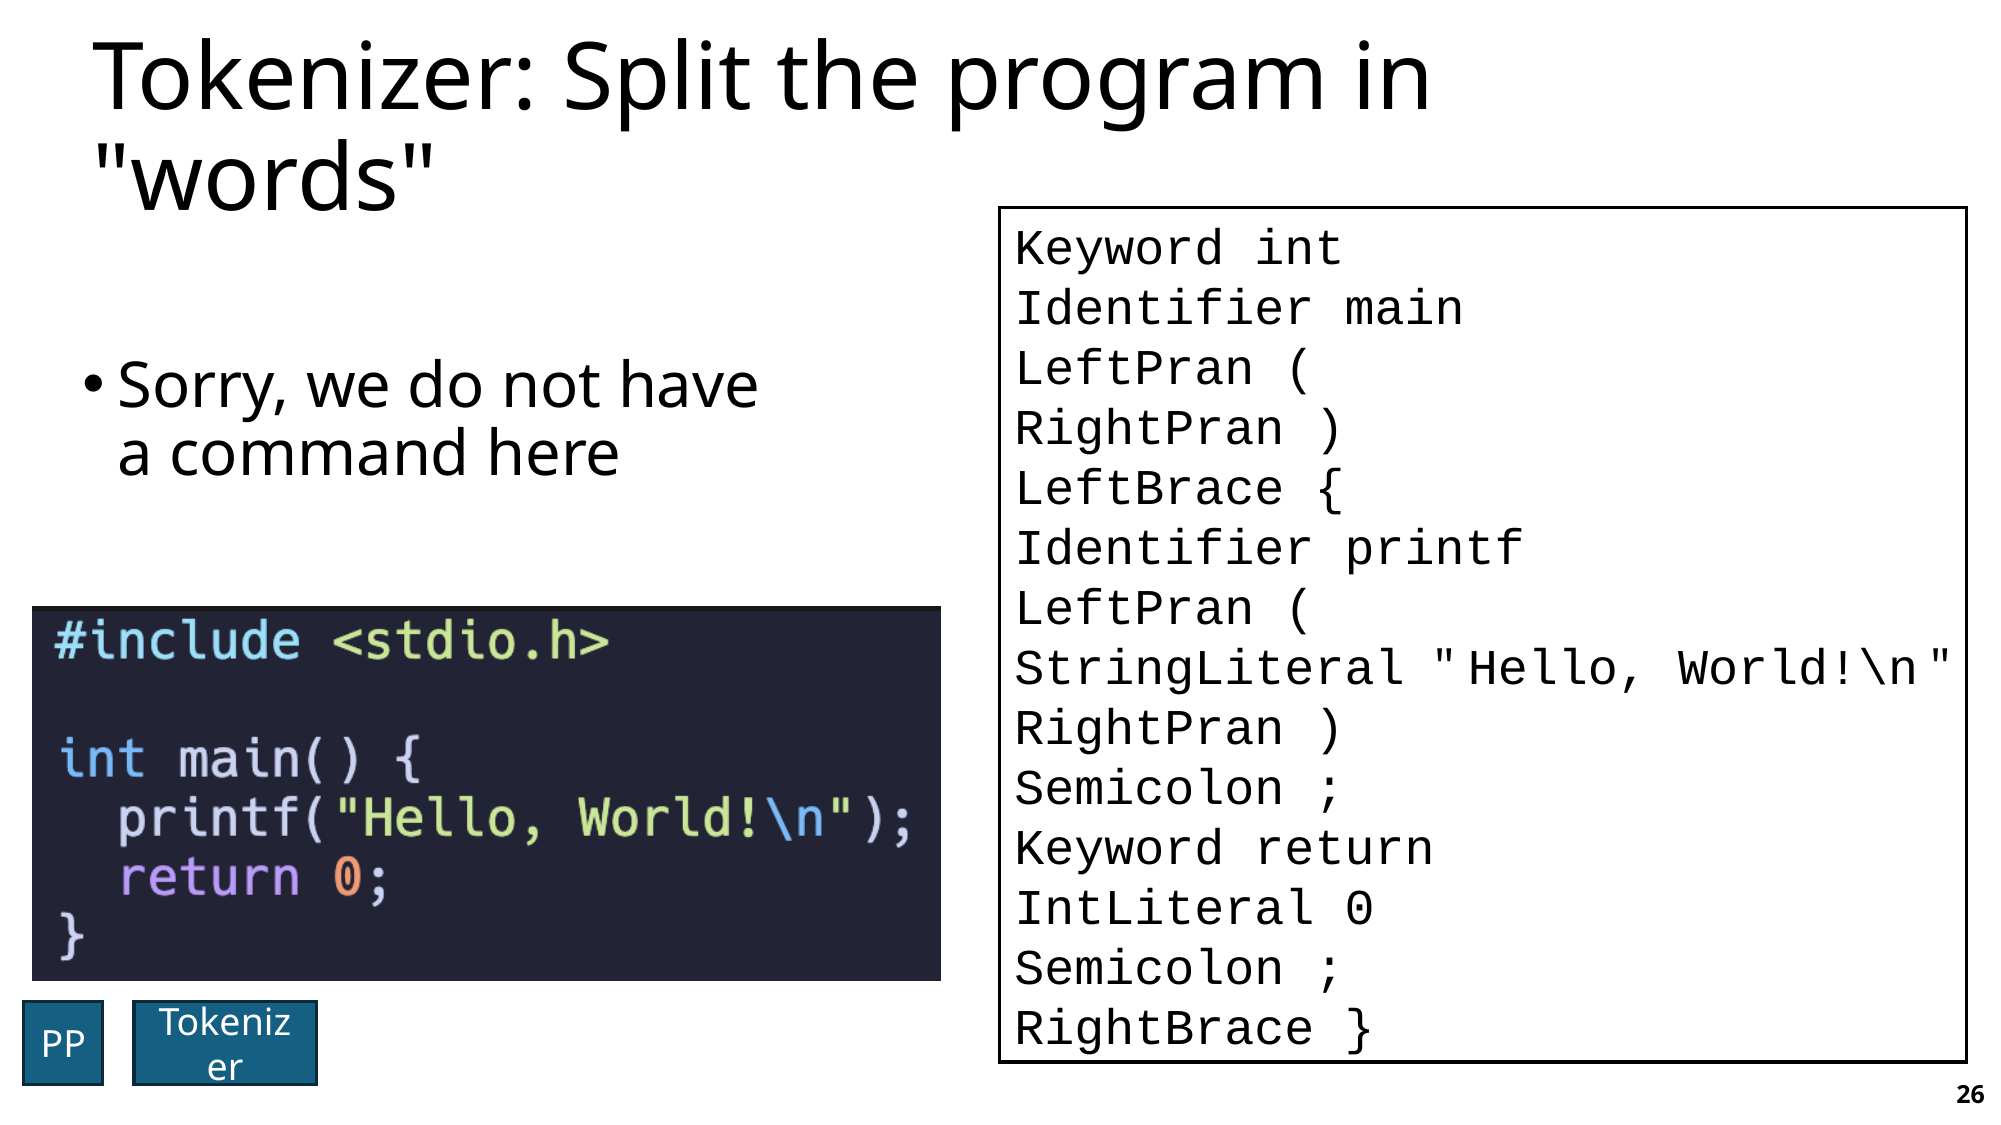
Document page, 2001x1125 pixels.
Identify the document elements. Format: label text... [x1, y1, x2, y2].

text_box Keyword int Identifier main LeftPran ( RightPran ) LeftBrace { Identifier printf LeftPran ( StringLiteral " Hello, World!\n " RightPran ) Semicolon ; Keyword return IntLiteral 0 Semicolon ; RightBrace } [998, 206, 1968, 1064]
title Tokenizer: Split the program in "words" [77, 20, 1803, 239]
text_box PP [22, 1000, 104, 1086]
list Sorry, we do not have a command here [67, 345, 780, 519]
picture [31, 606, 941, 982]
slide_number 26 [1550, 1065, 2000, 1125]
text_box Tokenizer [132, 1000, 318, 1086]
